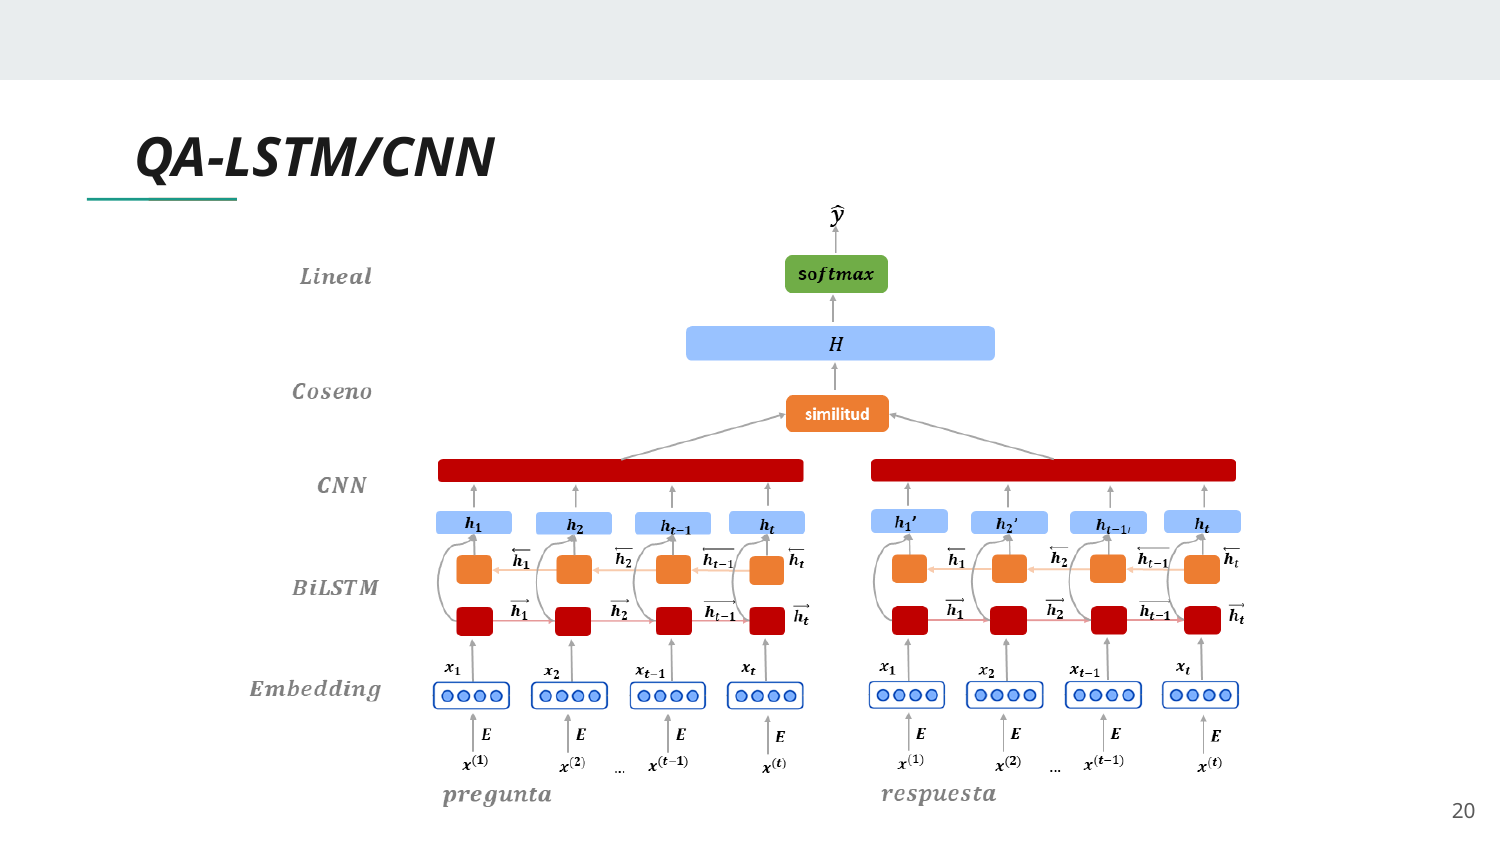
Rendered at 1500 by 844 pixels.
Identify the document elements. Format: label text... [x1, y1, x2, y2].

title QA-LSTM/CNN [119, 107, 1381, 195]
picture [237, 194, 1263, 815]
slide_number 20 [1400, 779, 1491, 844]
